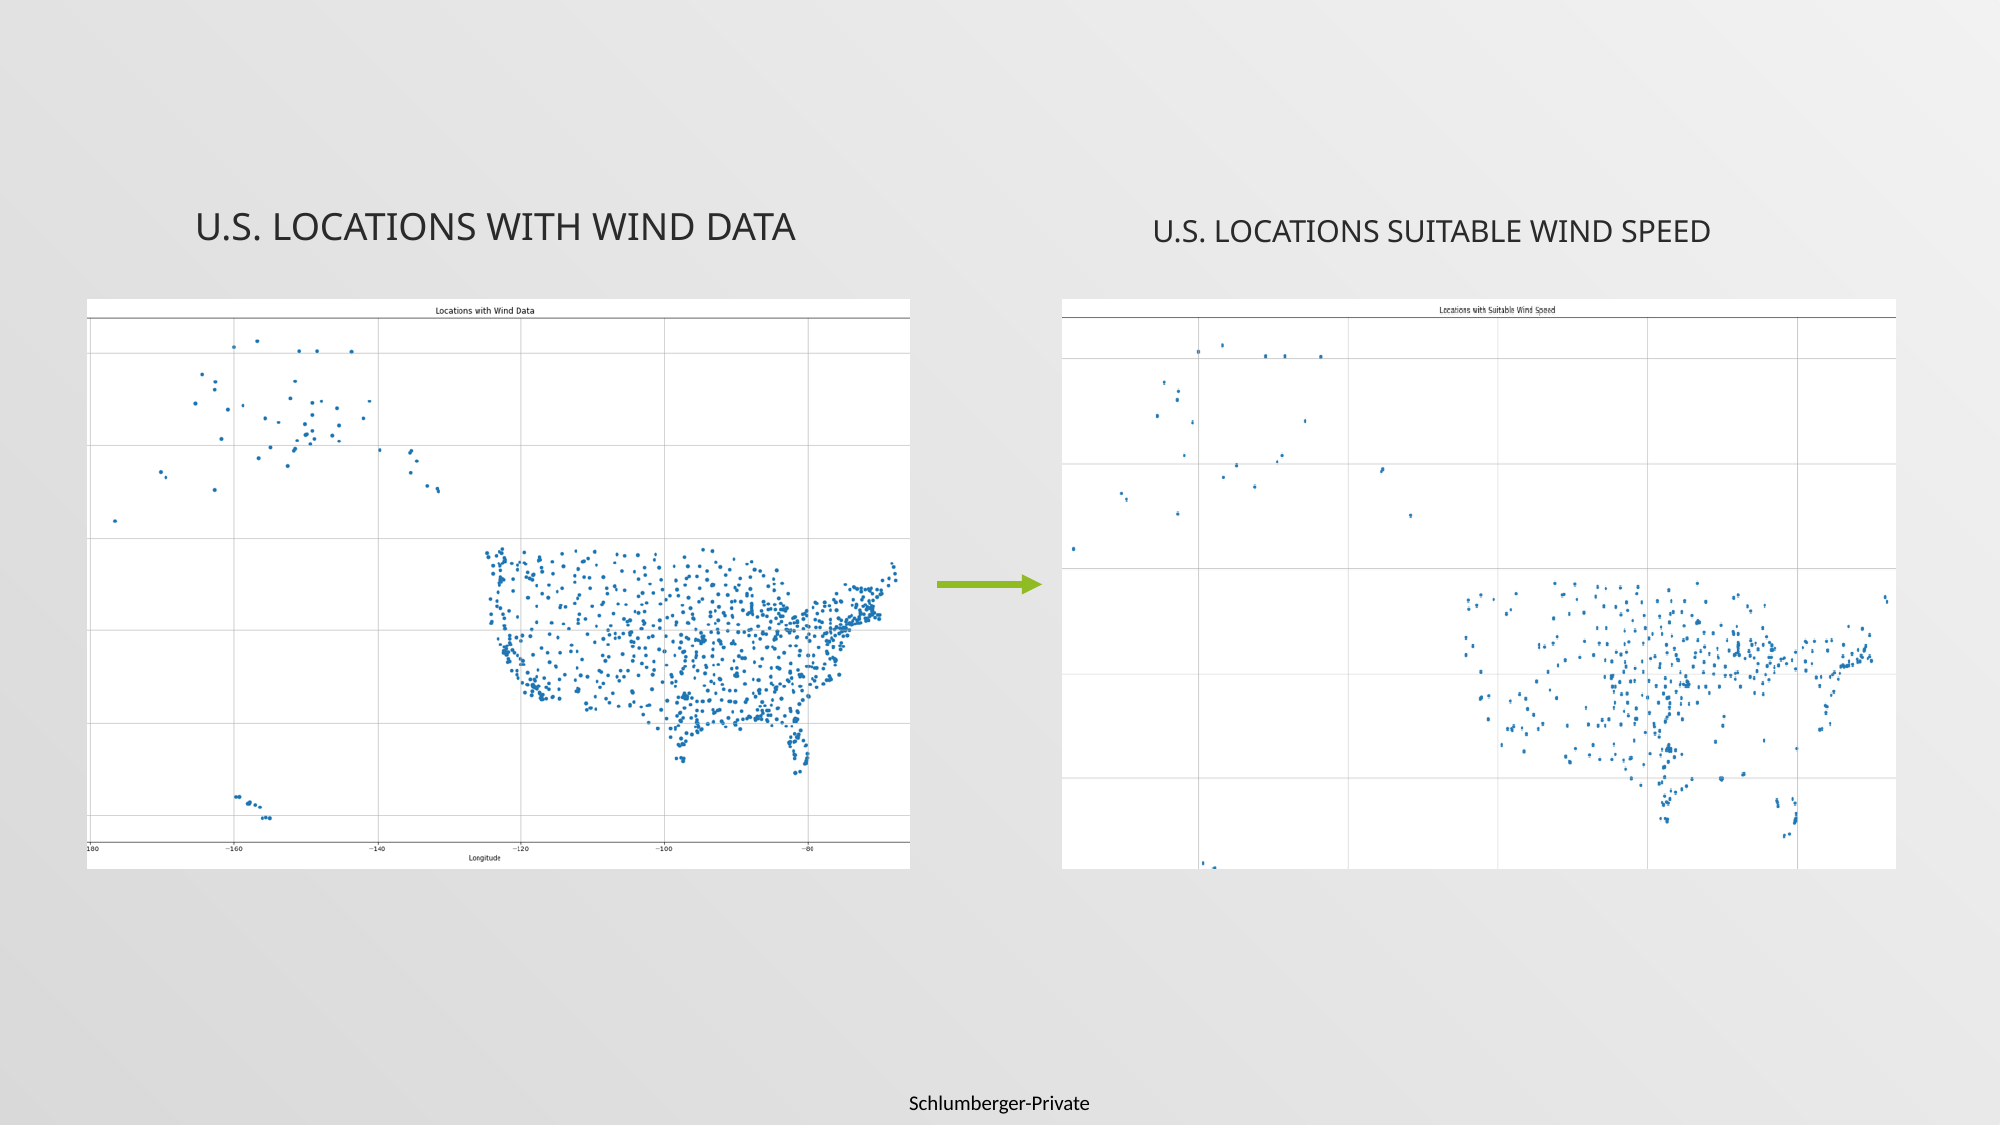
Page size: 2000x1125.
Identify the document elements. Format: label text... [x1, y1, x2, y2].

picture [87, 299, 910, 869]
title U.s. locations with wind data [179, 168, 818, 257]
picture [1062, 299, 1896, 869]
text_box U.s. locations suitable wind speed [1137, 187, 1863, 257]
